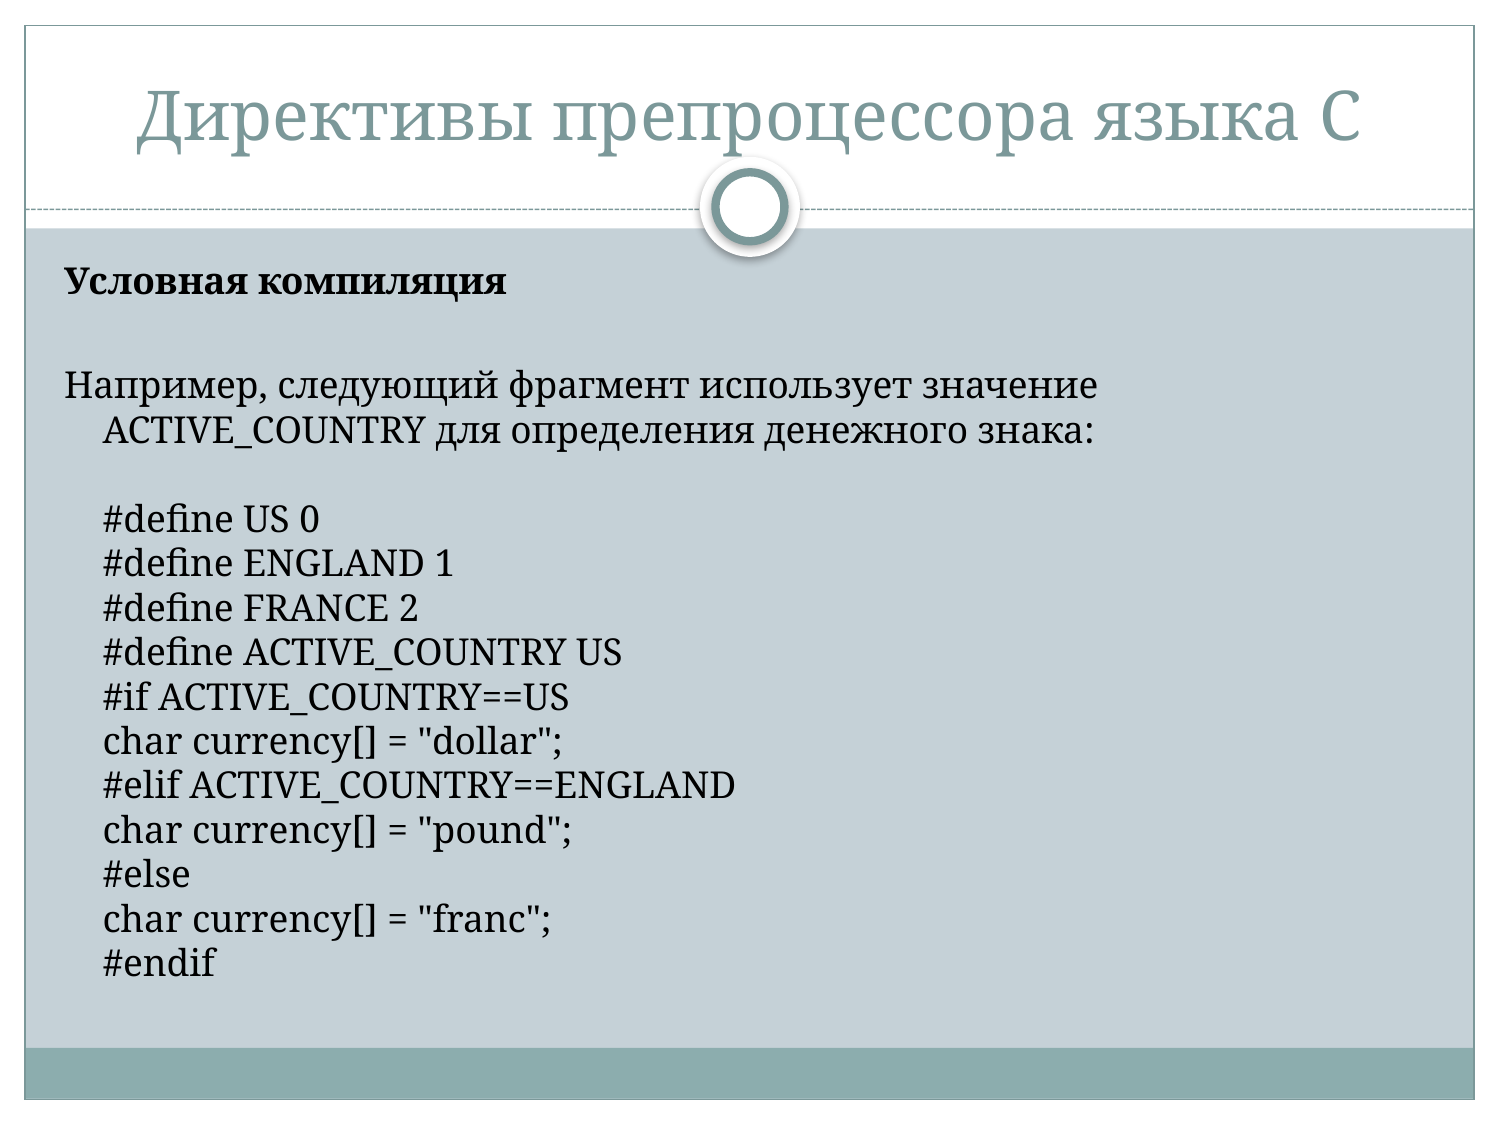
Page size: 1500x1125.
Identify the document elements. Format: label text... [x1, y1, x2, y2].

title Директивы препроцессора языка С [49, 37, 1450, 162]
list Условная компиляция Например, следующий фрагмент использует значение ACTIVE_COUNTRY для определения денежного знака: #define US 0 #define ENGLAND 1 #define FRANCE 2 #define ACTIVE_COUNTRY US #if ACTIVE_COUNTRY==US char currency[] = "dollar"; #elif ACTIVE_COUNTRY==ENGLAND char currency[] = "pound"; #else char currency[] = "franc"; #endif [49, 250, 1445, 1001]
